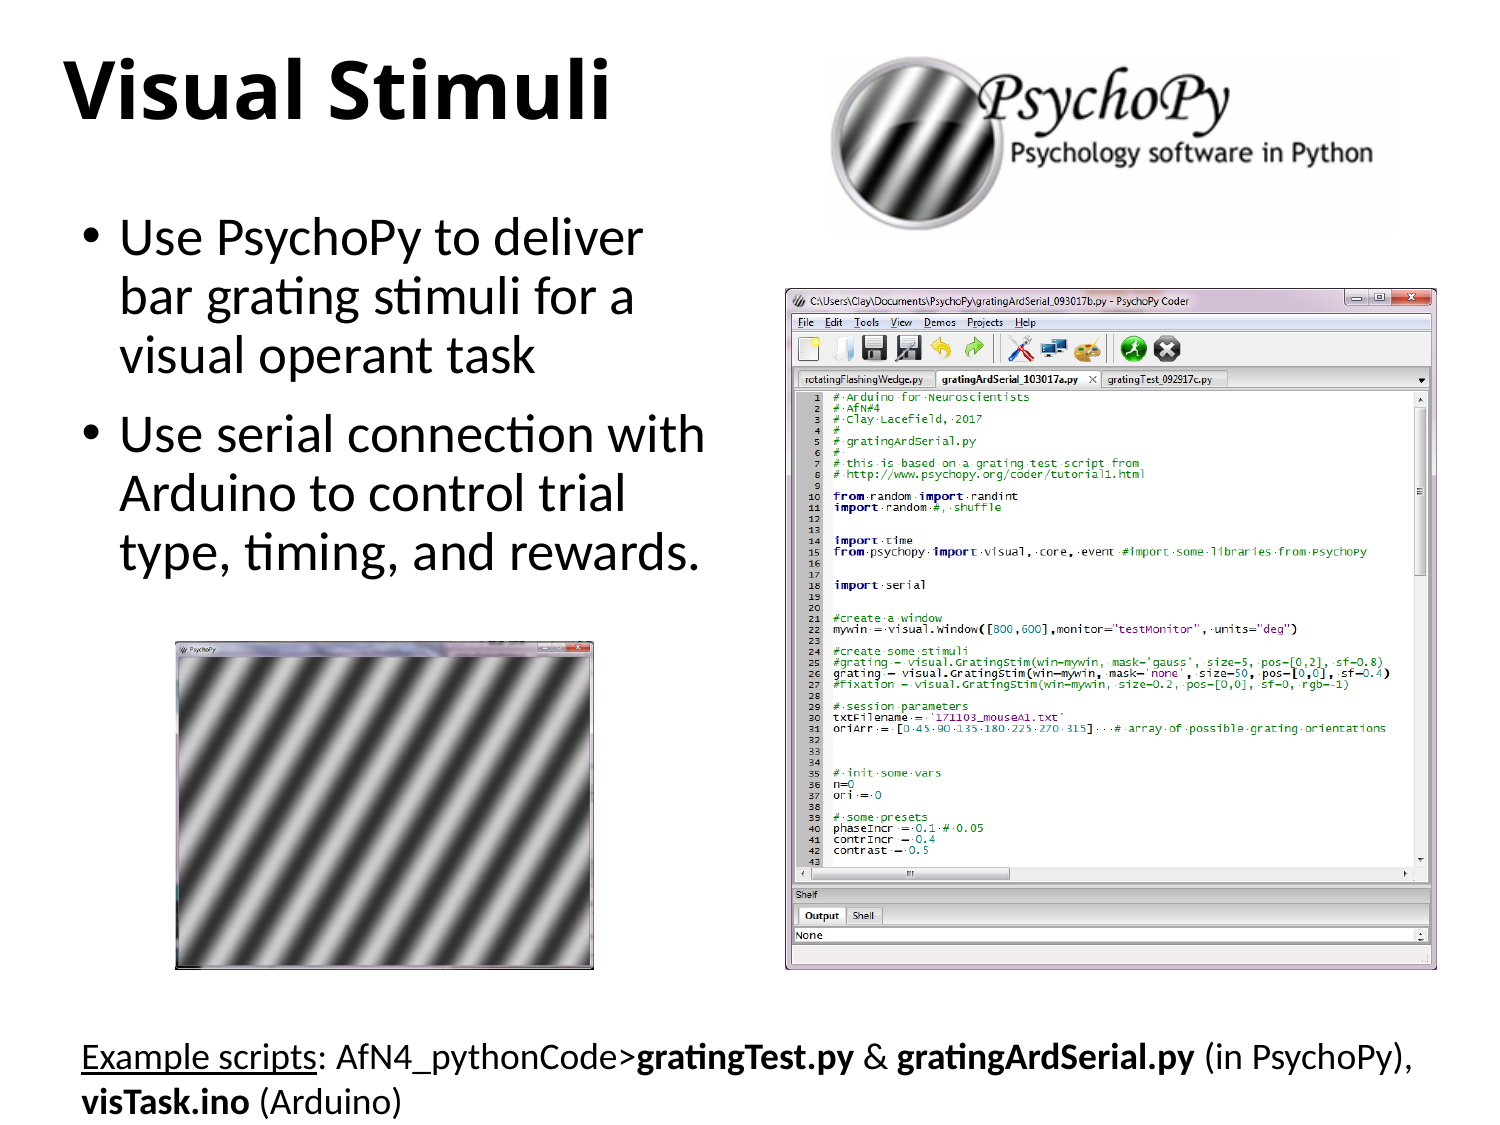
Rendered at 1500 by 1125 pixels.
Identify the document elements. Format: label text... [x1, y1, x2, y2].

list Use PsychoPy to deliver bar grating stimuli for a visual operant task Use serial connection with Arduino to control trial type, timing, and rewards. [66, 201, 740, 626]
picture [175, 641, 594, 971]
picture [785, 288, 1437, 971]
text_box Example scripts: AfN4_pythonCode>gratingTest.py & gratingArdSerial.py (in PsychoPy), visTask.ino (Arduino) [66, 1024, 1463, 1125]
picture [829, 55, 1393, 234]
title Visual Stimuli [48, 41, 677, 145]
